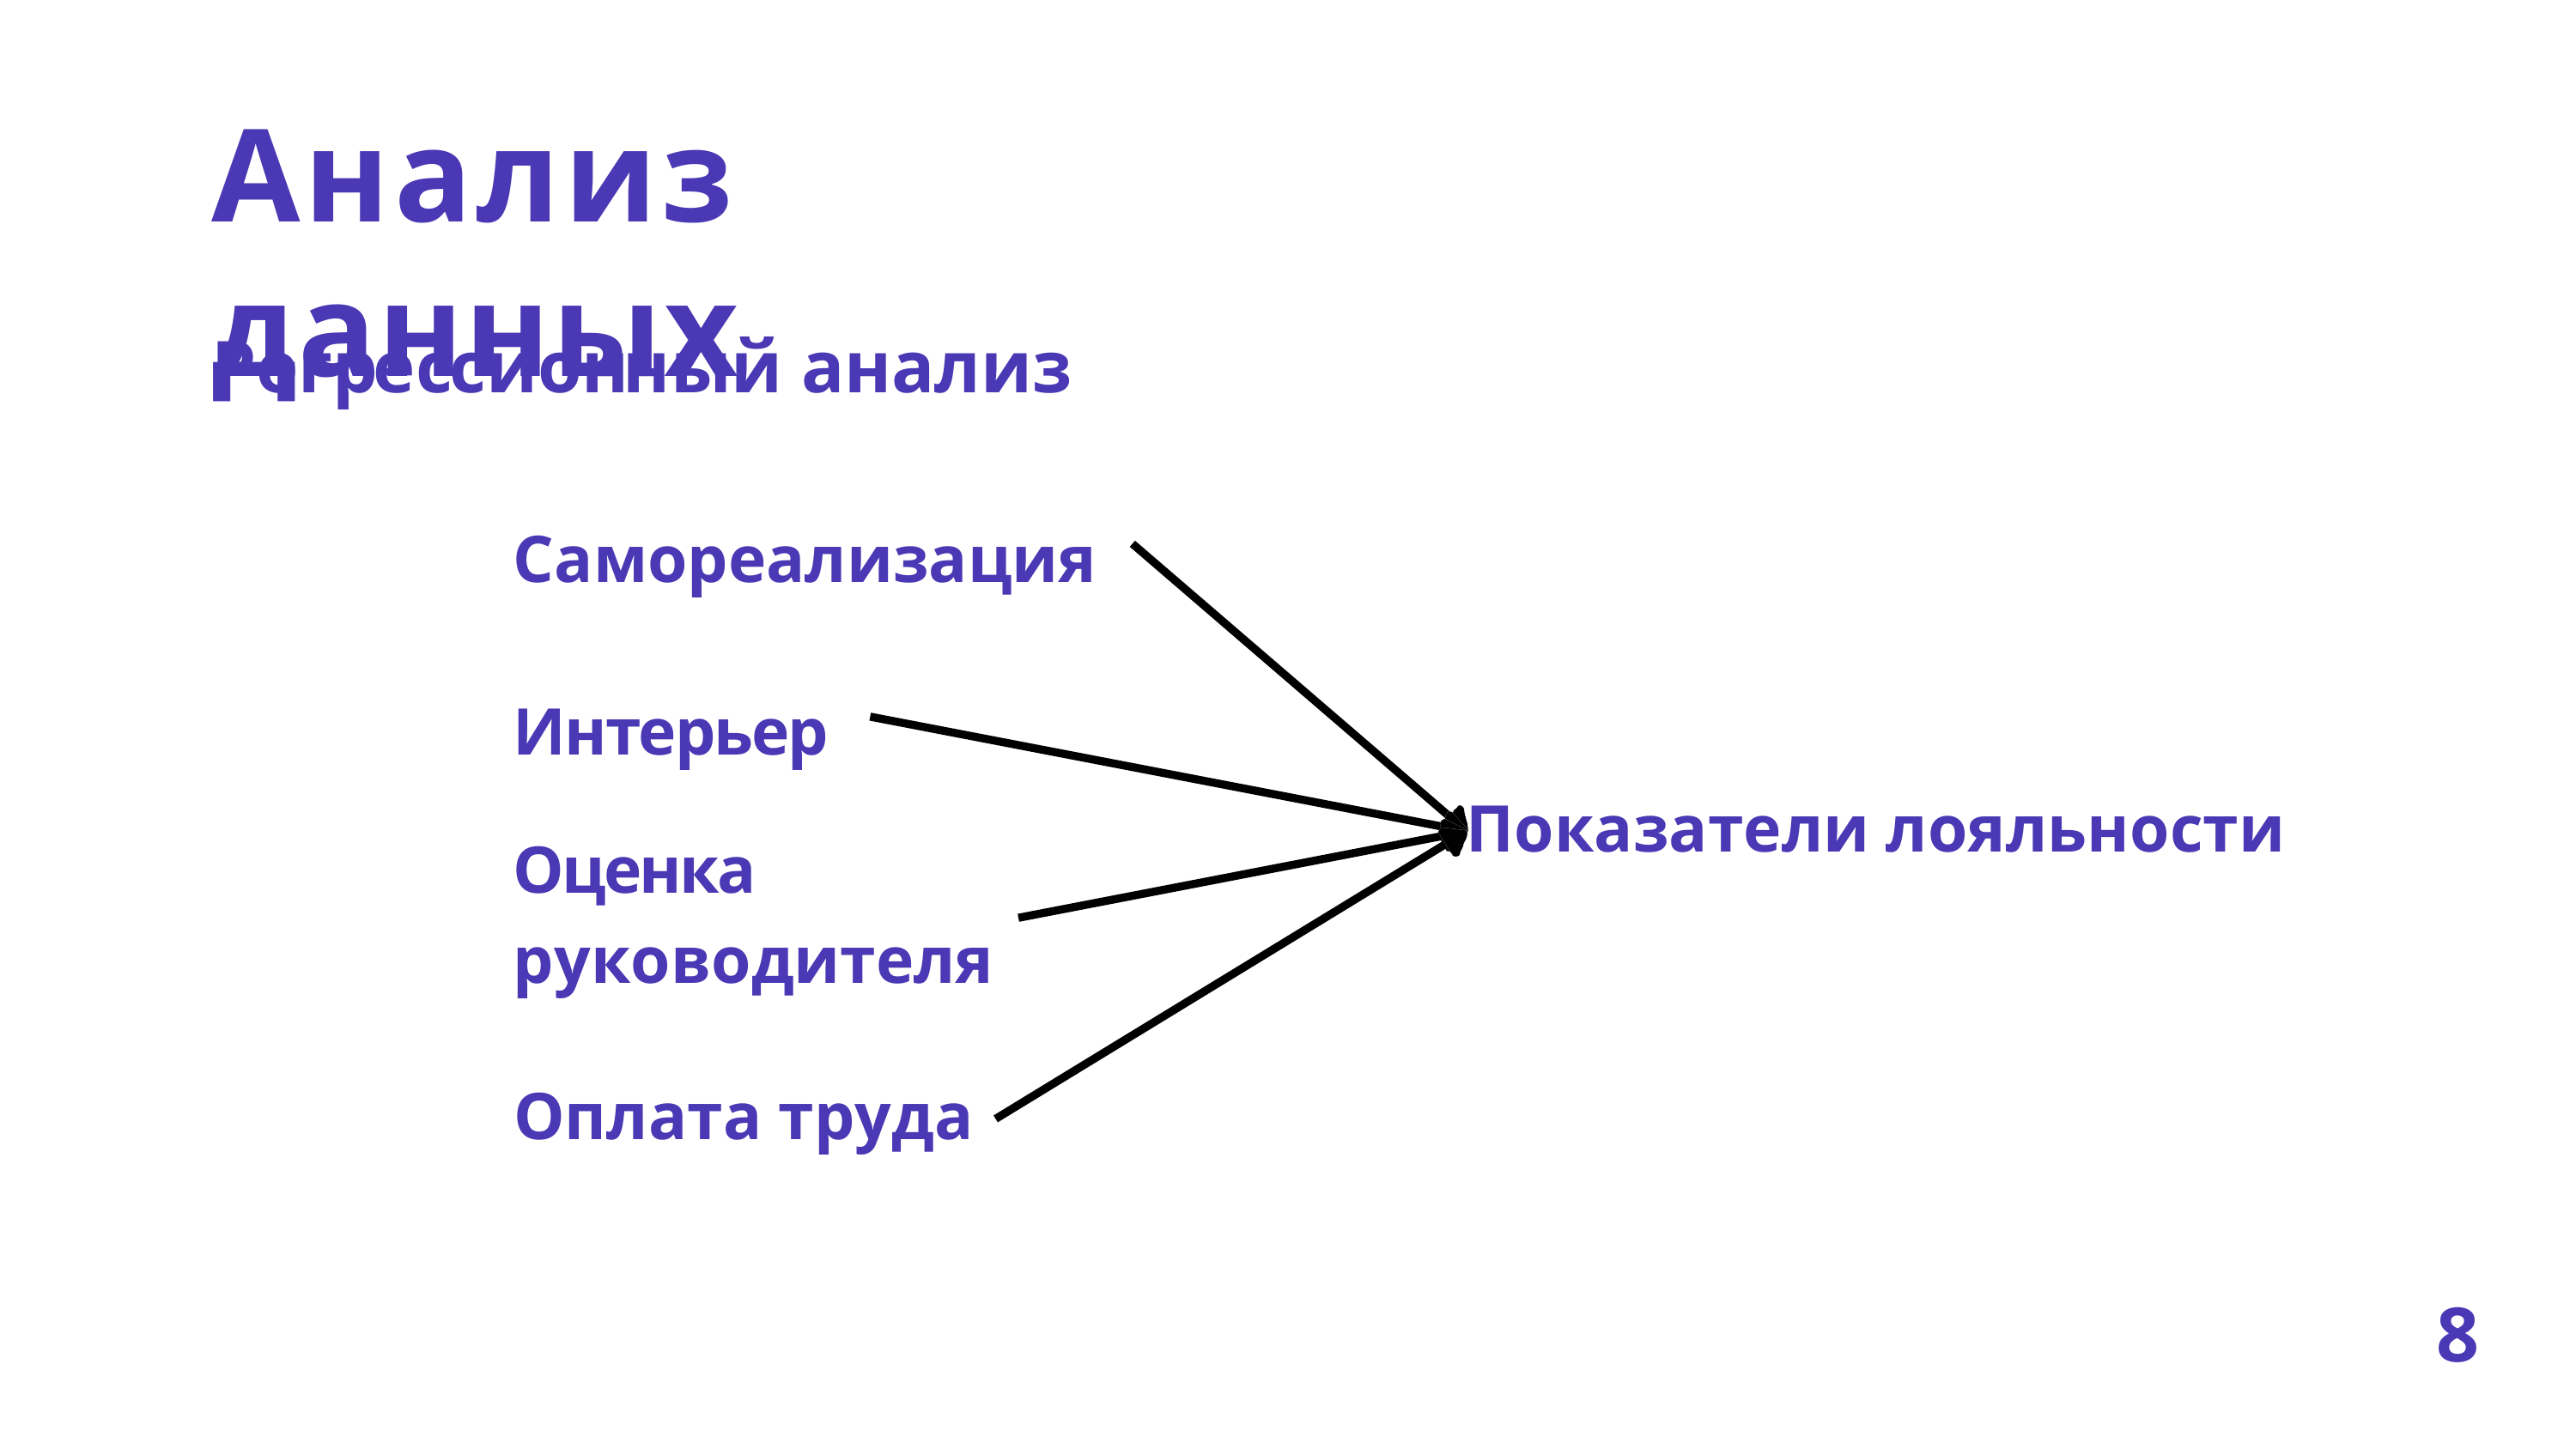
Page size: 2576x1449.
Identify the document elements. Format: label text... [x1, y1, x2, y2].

text_box Оплата труда [511, 1073, 981, 1153]
text_box Показатели лояльности [1472, 785, 2300, 865]
text_box Регрессионный анализ Самореализация Интерьер [209, 319, 1109, 769]
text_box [866, 539, 1468, 1124]
text_box Оценка руководителя [511, 815, 861, 997]
title Анализ данных [210, 91, 1288, 403]
slide_number 10 [2431, 1300, 2522, 1449]
